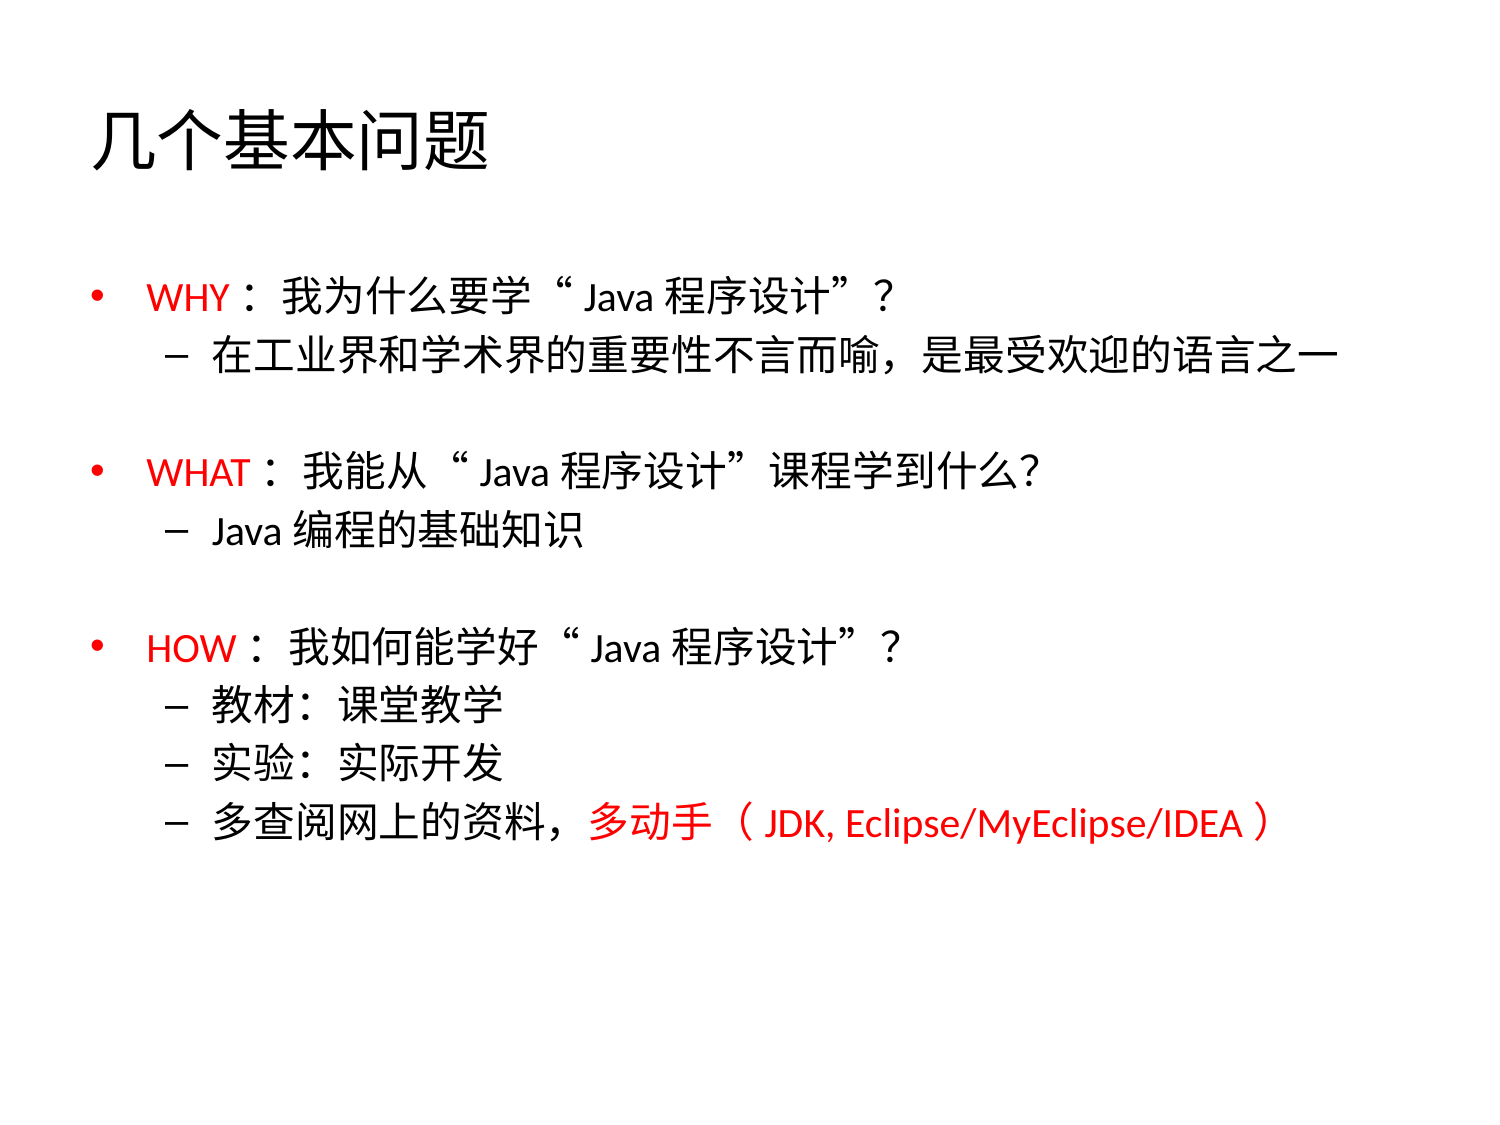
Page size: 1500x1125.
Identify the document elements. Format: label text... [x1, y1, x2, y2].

title 几个基本问题 [75, 45, 1425, 233]
list WHY：我为什么要学“Java程序设计”？ 在工业界和学术界的重要性不言而喻，是最受欢迎的语言之一 WHAT：我能从“Java程序设计”课程学到什么？ Java编程的基础知识 HOW：我如何能学好“Java程序设计”？ 教材：课堂教学 实验：实际开发 多查阅网上的资料，多动手（JDK, Eclipse/MyEclipse/IDEA） [75, 262, 1425, 1005]
